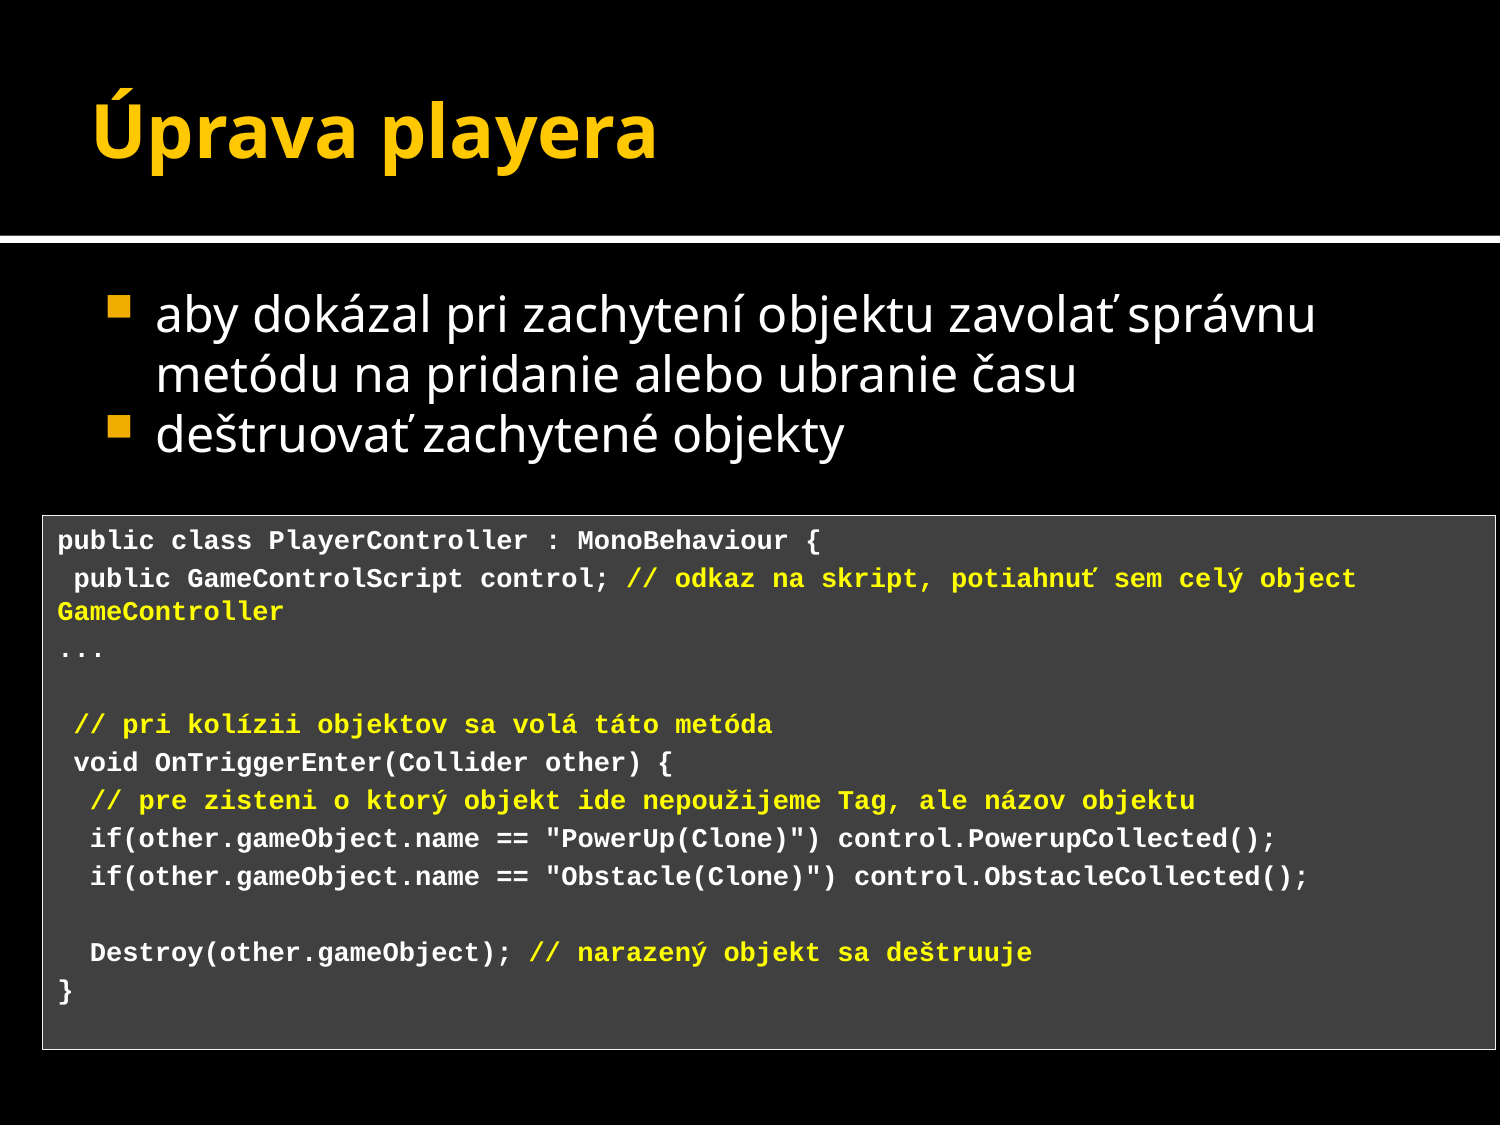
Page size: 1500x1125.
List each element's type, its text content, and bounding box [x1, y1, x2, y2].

list aby dokázal pri zachytení objektu zavolať správnu metódu na pridanie alebo ubranie času deštruovať zachytené objekty [75, 267, 1425, 515]
title Úprava playera [75, 25, 1425, 231]
text_box public class PlayerController : MonoBehaviour { public GameControlScript control; // odkaz na skript, potiahnuť sem celý object GameController ... // pri kolízii objektov sa volá táto metóda void OnTriggerEnter(Collider other) { // pre zisteni o ktorý objekt ide nepoužijeme Tag, ale názov objektu if(other.gameObject.name == "PowerUp(Clone)") control.PowerupCollected(); if(other.gameObject.name == "Obstacle(Clone)") control.ObstacleCollected(); Destroy(other.gameObject); // narazený objekt sa deštruuje } [42, 515, 1496, 1050]
